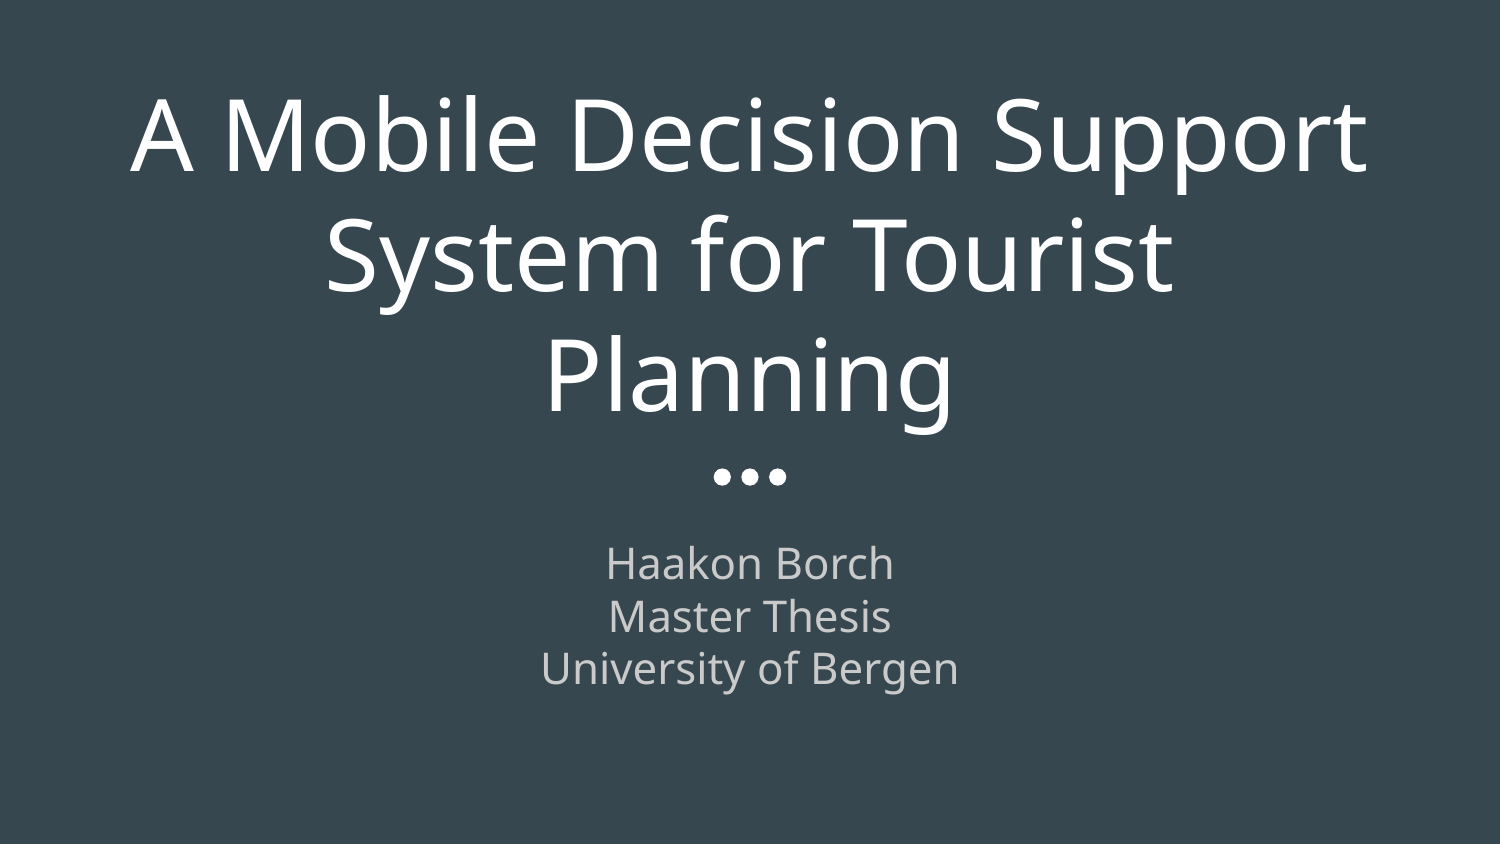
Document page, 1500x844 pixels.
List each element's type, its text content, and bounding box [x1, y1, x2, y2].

subtitle Haakon Borch Master Thesis University of Bergen [110, 520, 1390, 651]
title A Mobile Decision Support System for Tourist Planning [110, 162, 1390, 447]
